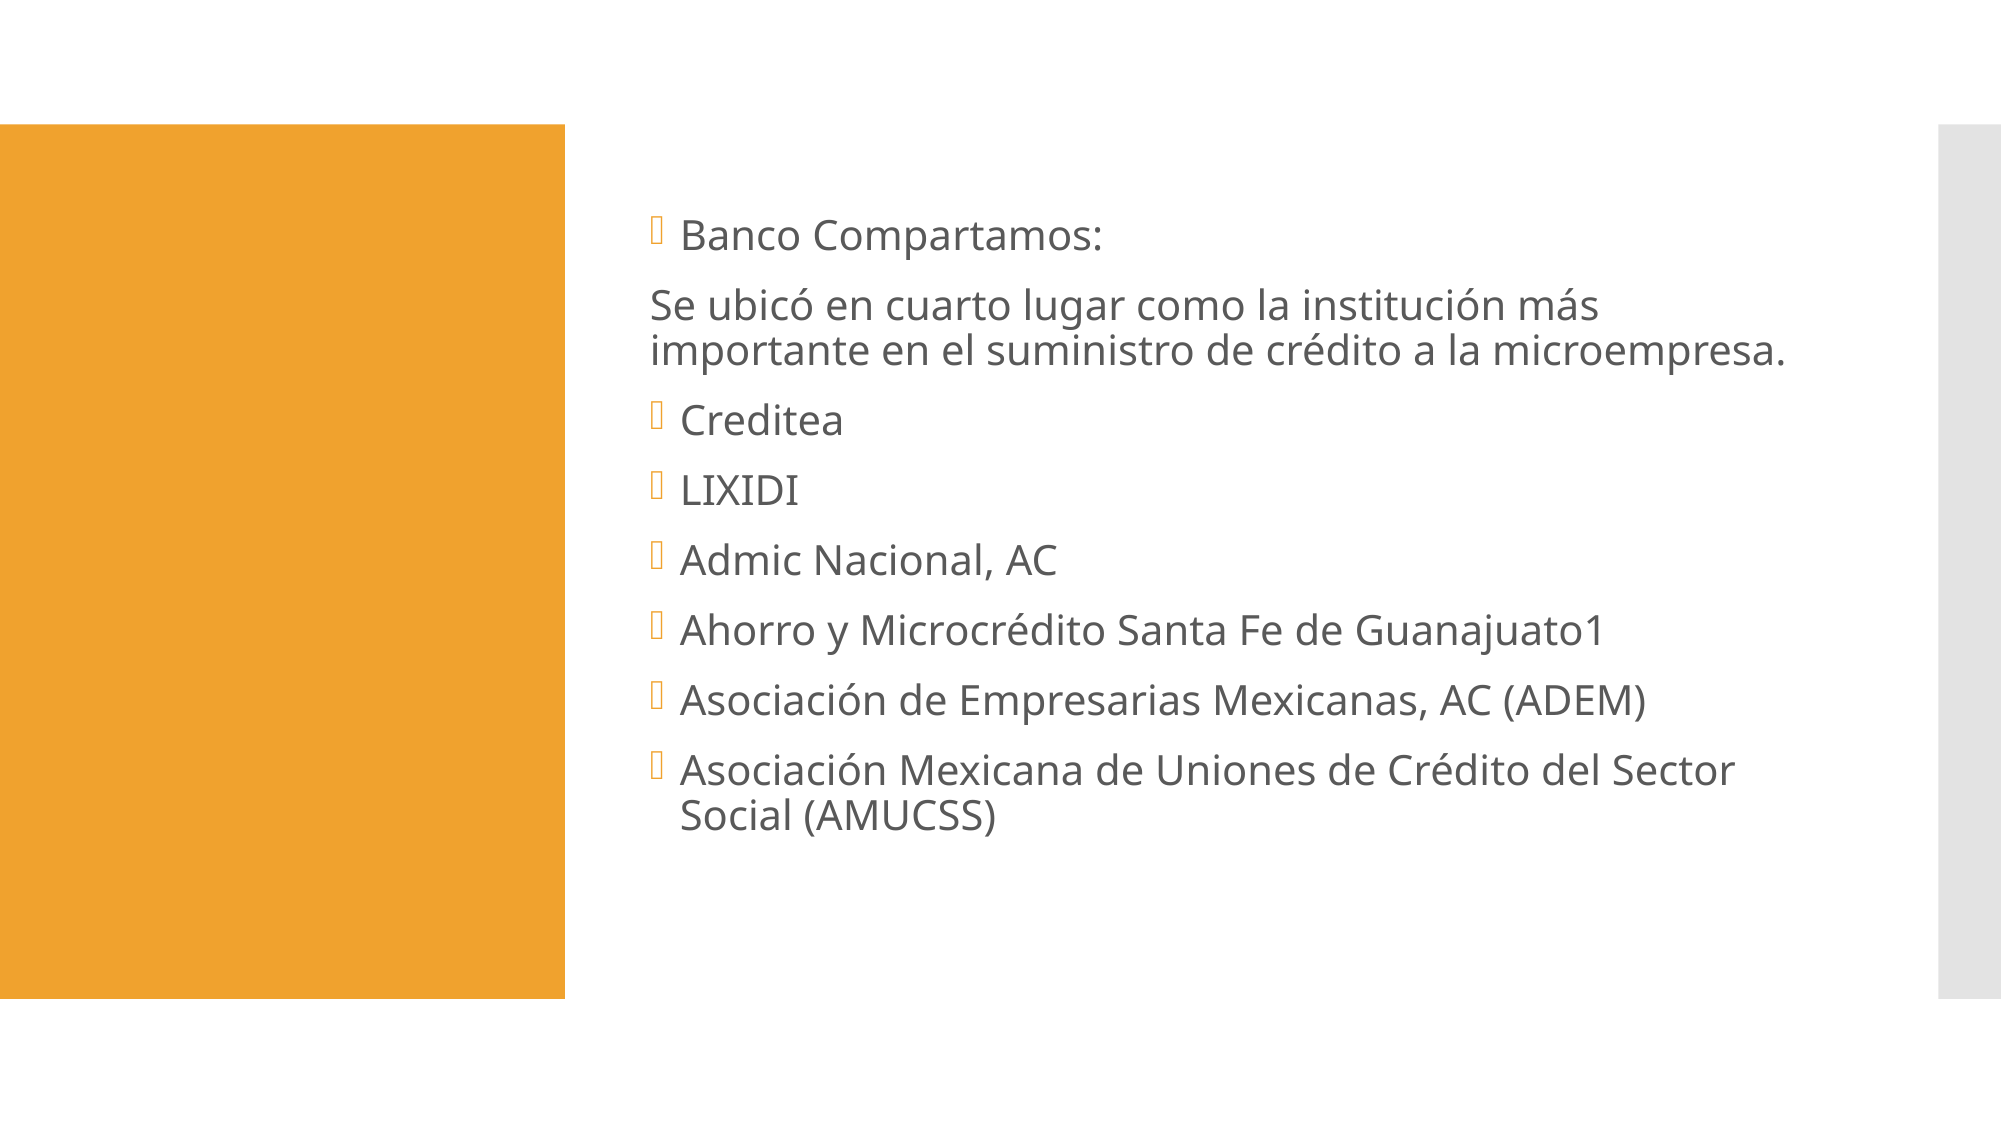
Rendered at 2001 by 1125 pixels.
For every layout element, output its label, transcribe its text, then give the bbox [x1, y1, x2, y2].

list Banco Compartamos: Se ubicó en cuarto lugar como la institución más importante en el suministro de crédito a la microempresa. Creditea LIXIDI Admic Nacional, AC Ahorro y Microcrédito Santa Fe de Guanajuato1 Asociación de Empresarias Mexicanas, AC (ADEM) Asociación Mexicana de Uniones de Crédito del Sector Social (AMUCSS) [634, 141, 1835, 982]
